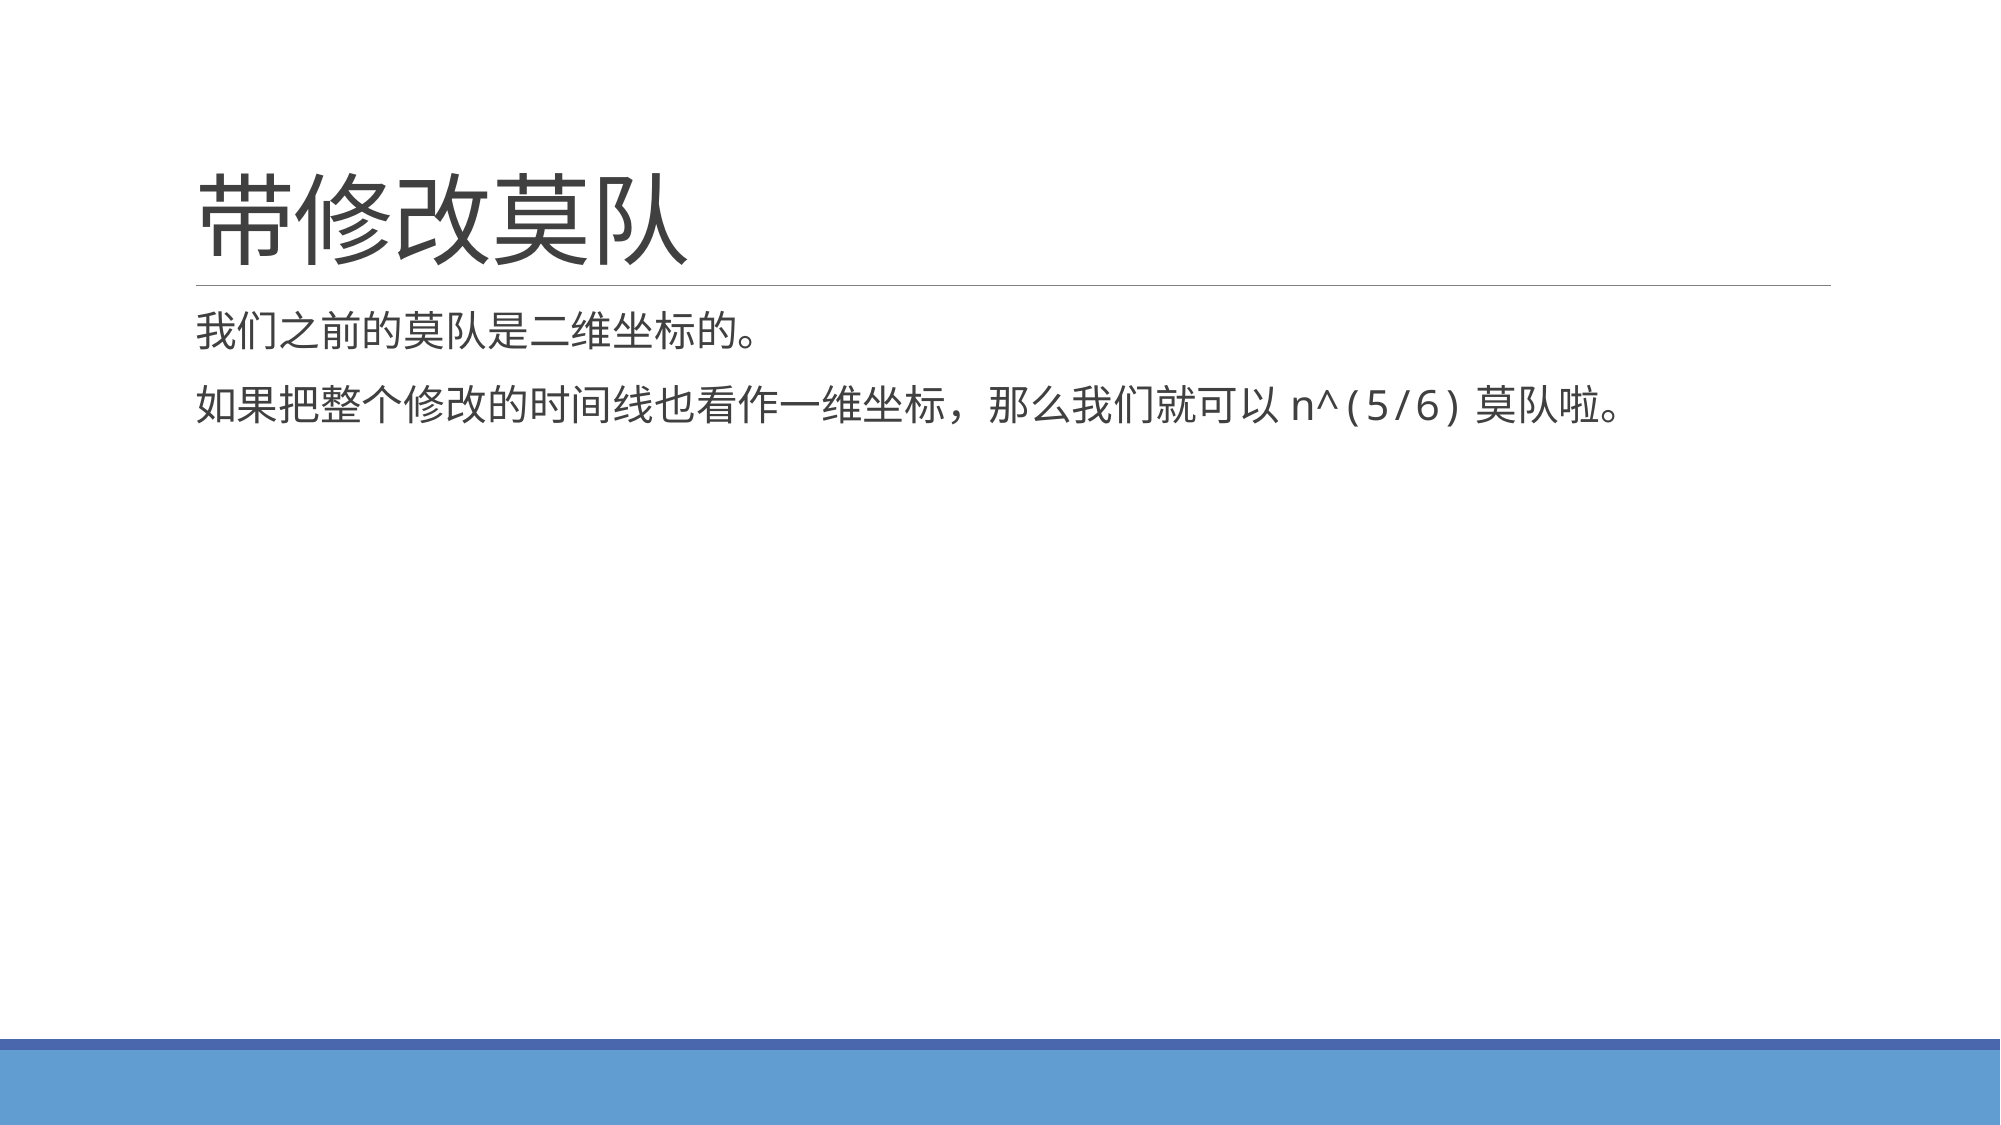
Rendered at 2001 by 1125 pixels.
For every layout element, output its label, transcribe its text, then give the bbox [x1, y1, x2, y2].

title 带修改莫队 [180, 47, 1830, 285]
list 我们之前的莫队是二维坐标的。 如果把整个修改的时间线也看作一维坐标，那么我们就可以n^(5/6)莫队啦。 [180, 302, 1830, 963]
